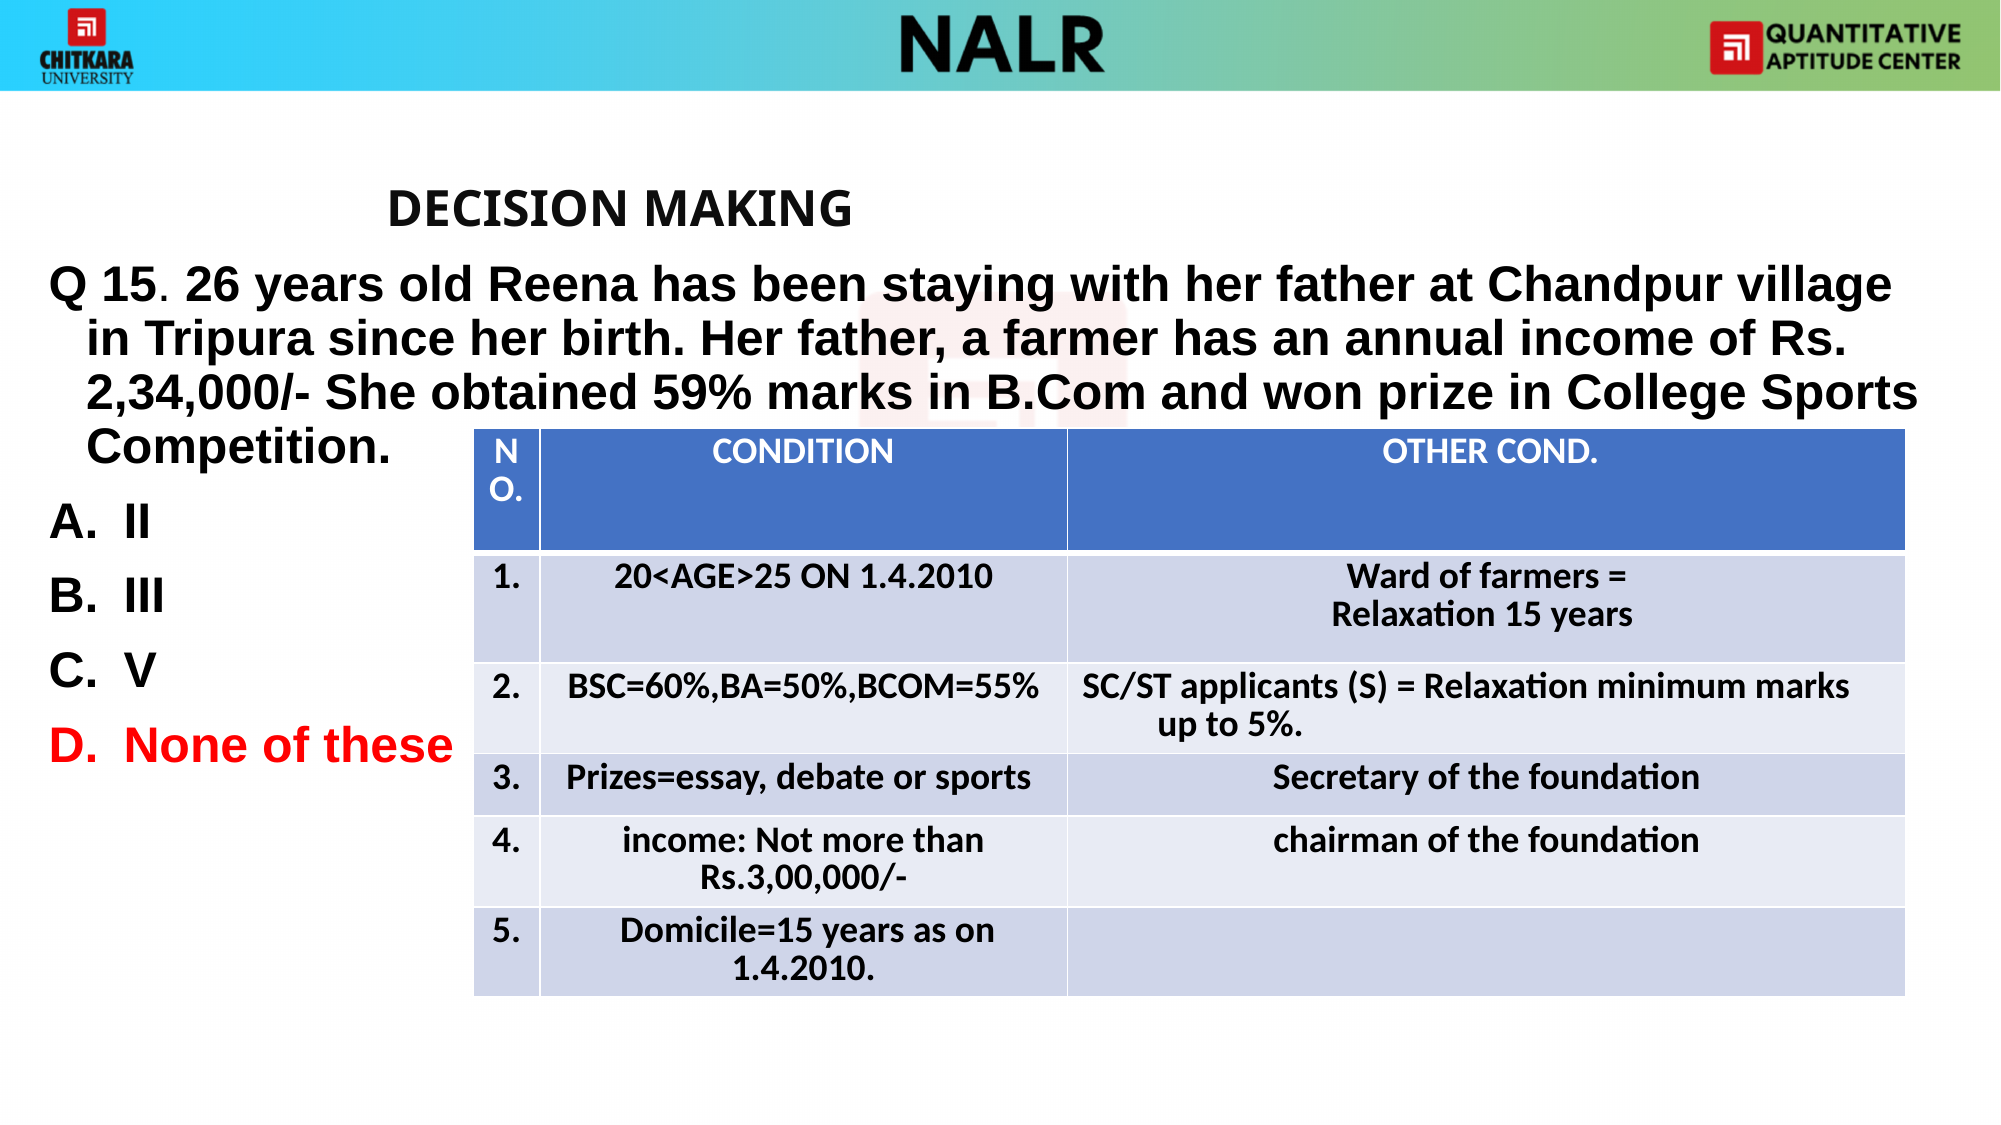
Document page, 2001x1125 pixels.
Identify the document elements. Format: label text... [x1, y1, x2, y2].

table_cell Secretary of the foundation [1068, 754, 1905, 815]
table_cell income: Not more than Rs.3,00,000/- [541, 817, 1067, 906]
table_header NO. [474, 429, 539, 550]
table_cell 2. [474, 664, 539, 753]
title [41, 31, 1959, 142]
table_cell Domicile=15 years as on 1.4.2010. [541, 908, 1067, 996]
table_cell Prizes=essay, debate or sports [541, 754, 1067, 815]
list DECISION MAKING Q 15. 26 years old Reena has been staying with her father at Chandpur village in Tripura since her birth. Her father, a farmer has an annual income of Rs. 2,34,000/- She obtained 59% marks in B.Com and won prize in College Sports Competition. II III V None of these [33, 175, 1959, 1053]
table_cell Ward of farmers = Relaxation 15 years [1068, 556, 1905, 662]
table_cell BSC=60%,BA=50%,BCOM=55% [541, 664, 1067, 753]
table_cell 1. [474, 556, 539, 662]
picture [0, 0, 2001, 1125]
table_header CONDITION [541, 429, 1067, 550]
table_cell 4. [474, 817, 539, 906]
table_cell SC/ST applicants (S) = Relaxation minimum marks up to 5%. [1068, 664, 1905, 753]
table_cell 20<AGE>25 ON 1.4.2010 [541, 556, 1067, 662]
table_cell 5. [474, 908, 539, 996]
table_cell [1068, 908, 1905, 996]
table_cell chairman of the foundation [1068, 817, 1905, 906]
table_header OTHER COND. [1068, 429, 1905, 550]
table_cell 3. [474, 754, 539, 815]
